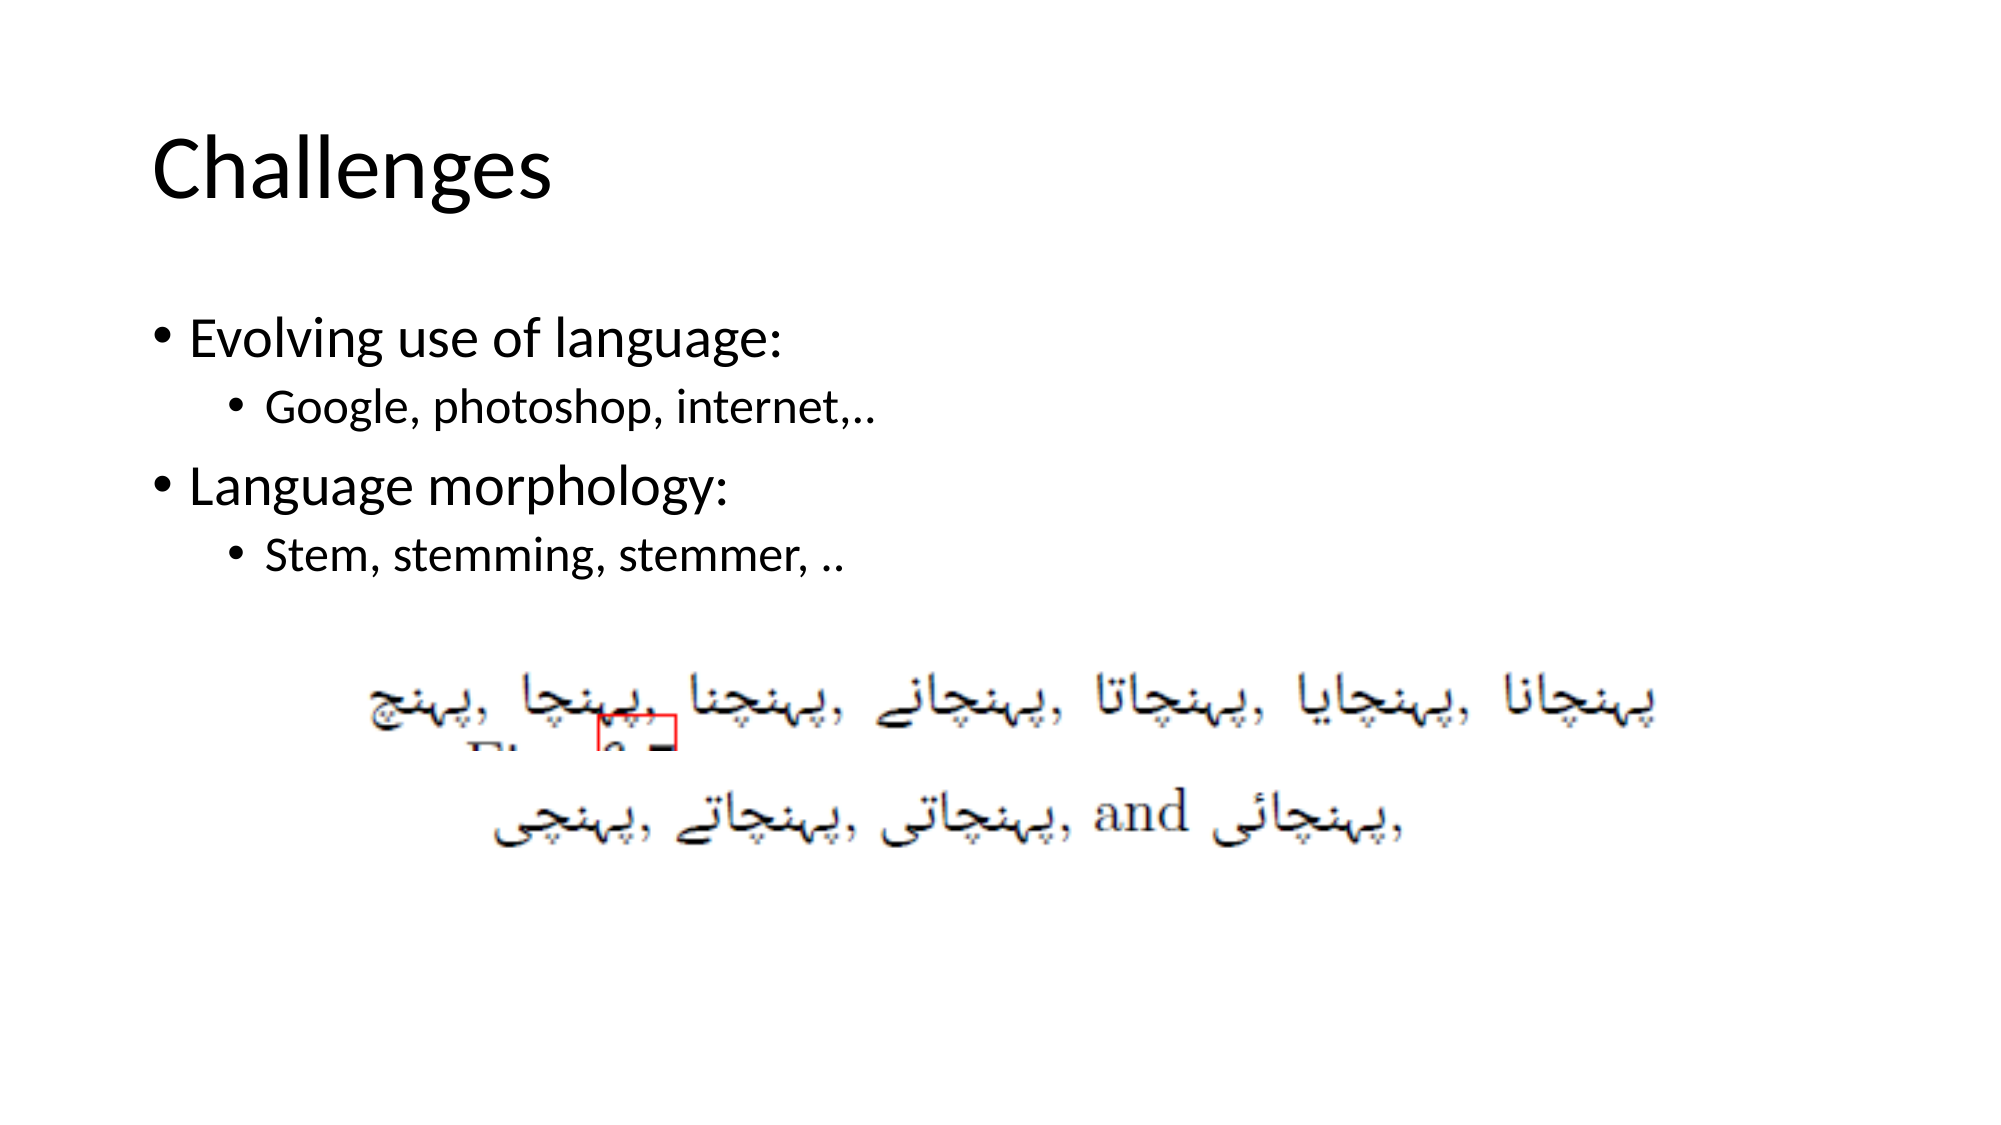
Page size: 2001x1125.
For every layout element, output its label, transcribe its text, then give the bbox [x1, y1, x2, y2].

picture [481, 772, 1407, 867]
title Challenges [137, 59, 1863, 278]
picture [341, 656, 1659, 751]
list Evolving use of language: Google, photoshop, internet,.. Language morphology: Stem, stemming, stemmer, .. [137, 299, 1863, 1014]
